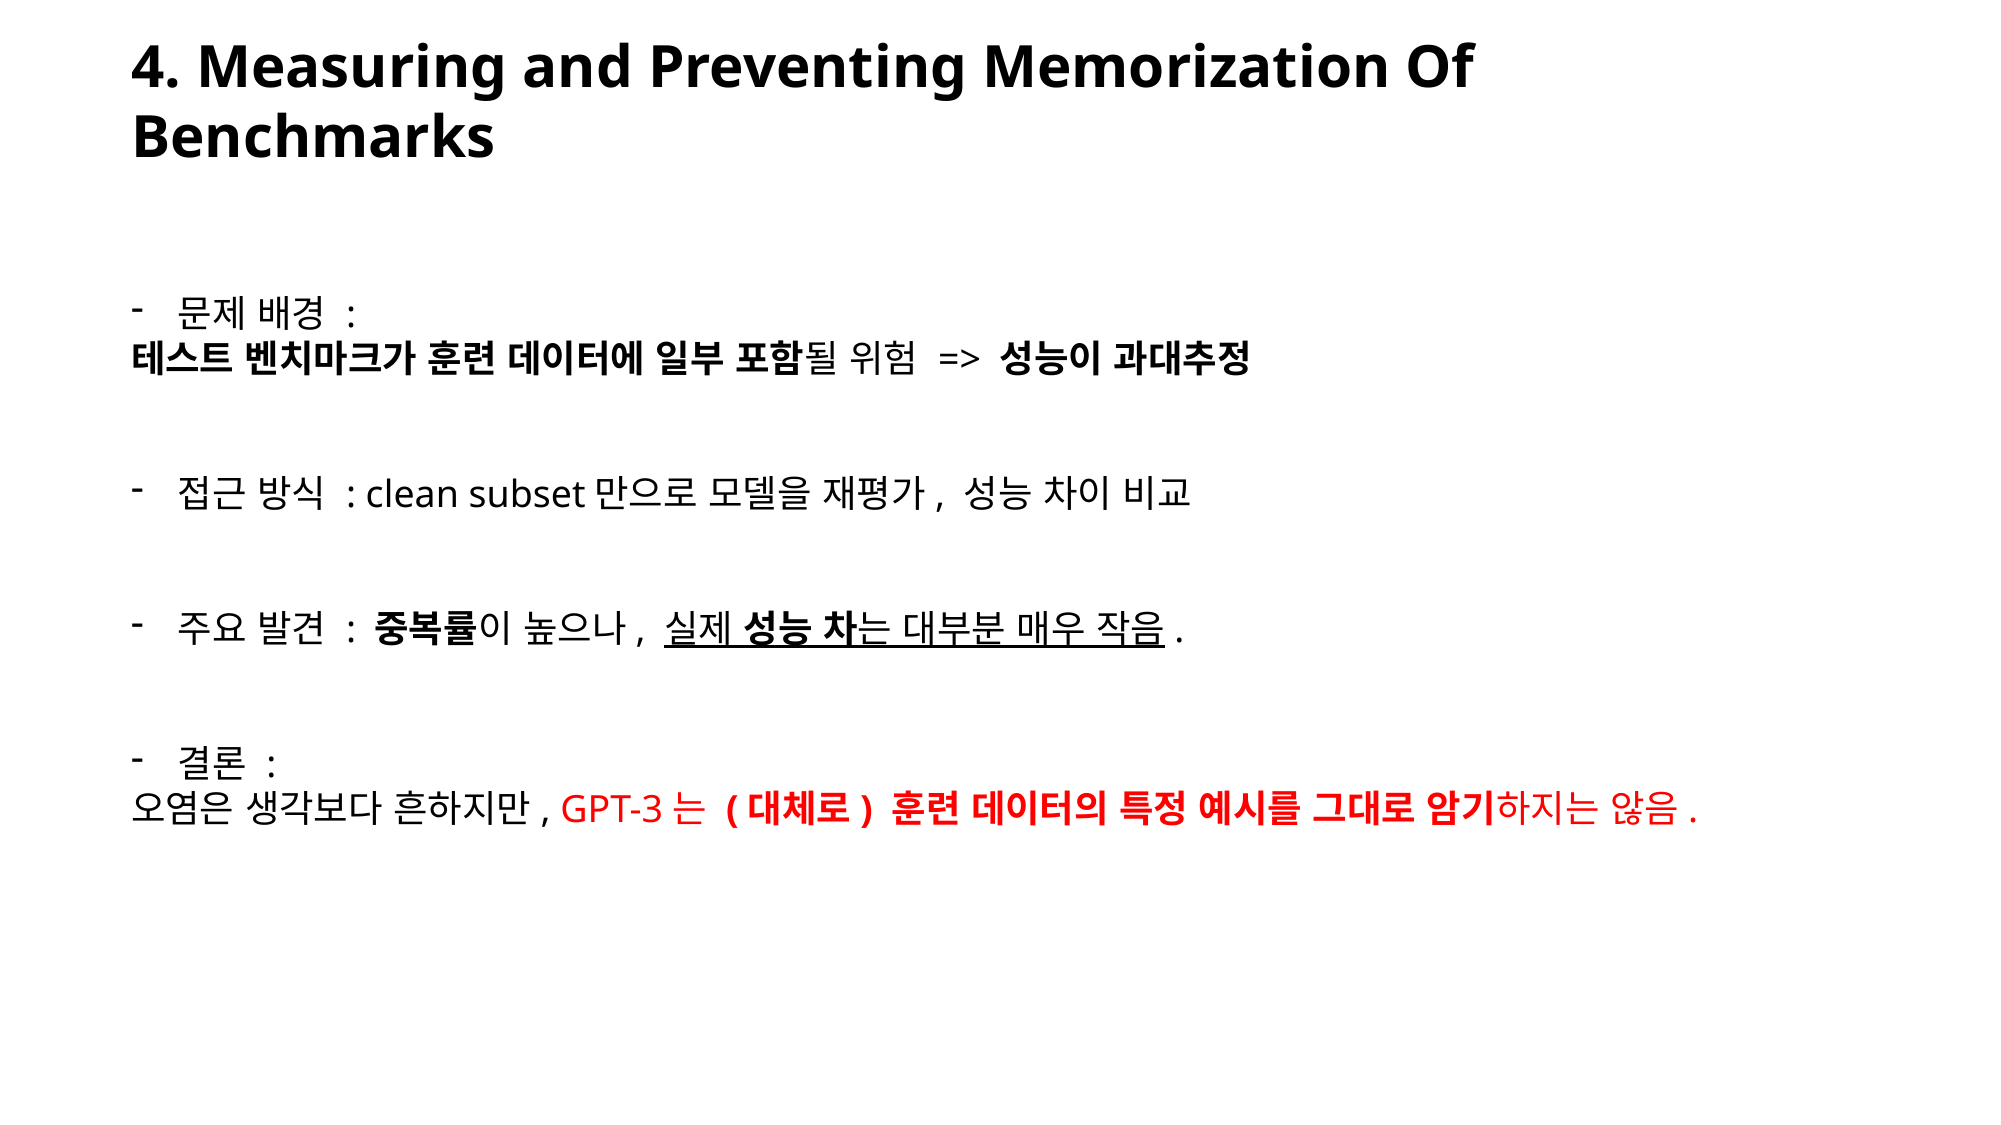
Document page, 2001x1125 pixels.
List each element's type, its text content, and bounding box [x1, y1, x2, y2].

text_box 4. Measuring and Preventing Memorization Of Benchmarks [116, 22, 1864, 177]
text_box 문제 배경 : 테스트 벤치마크가 훈련 데이터에 일부 포함될 위험 => 성능이 과대추정 접근 방식 : clean subset만으로 모델을 재평가, 성능 차이 비교 주요 발견 : 중복률이 높으나, 실제 성능 차는 대부분 매우 작음. 결론 : 오염은 생각보다 흔하지만, GPT-3는 (대체로) 훈련 데이터의 특정 예시를 그대로 암기하지는 않음. [116, 282, 1948, 837]
